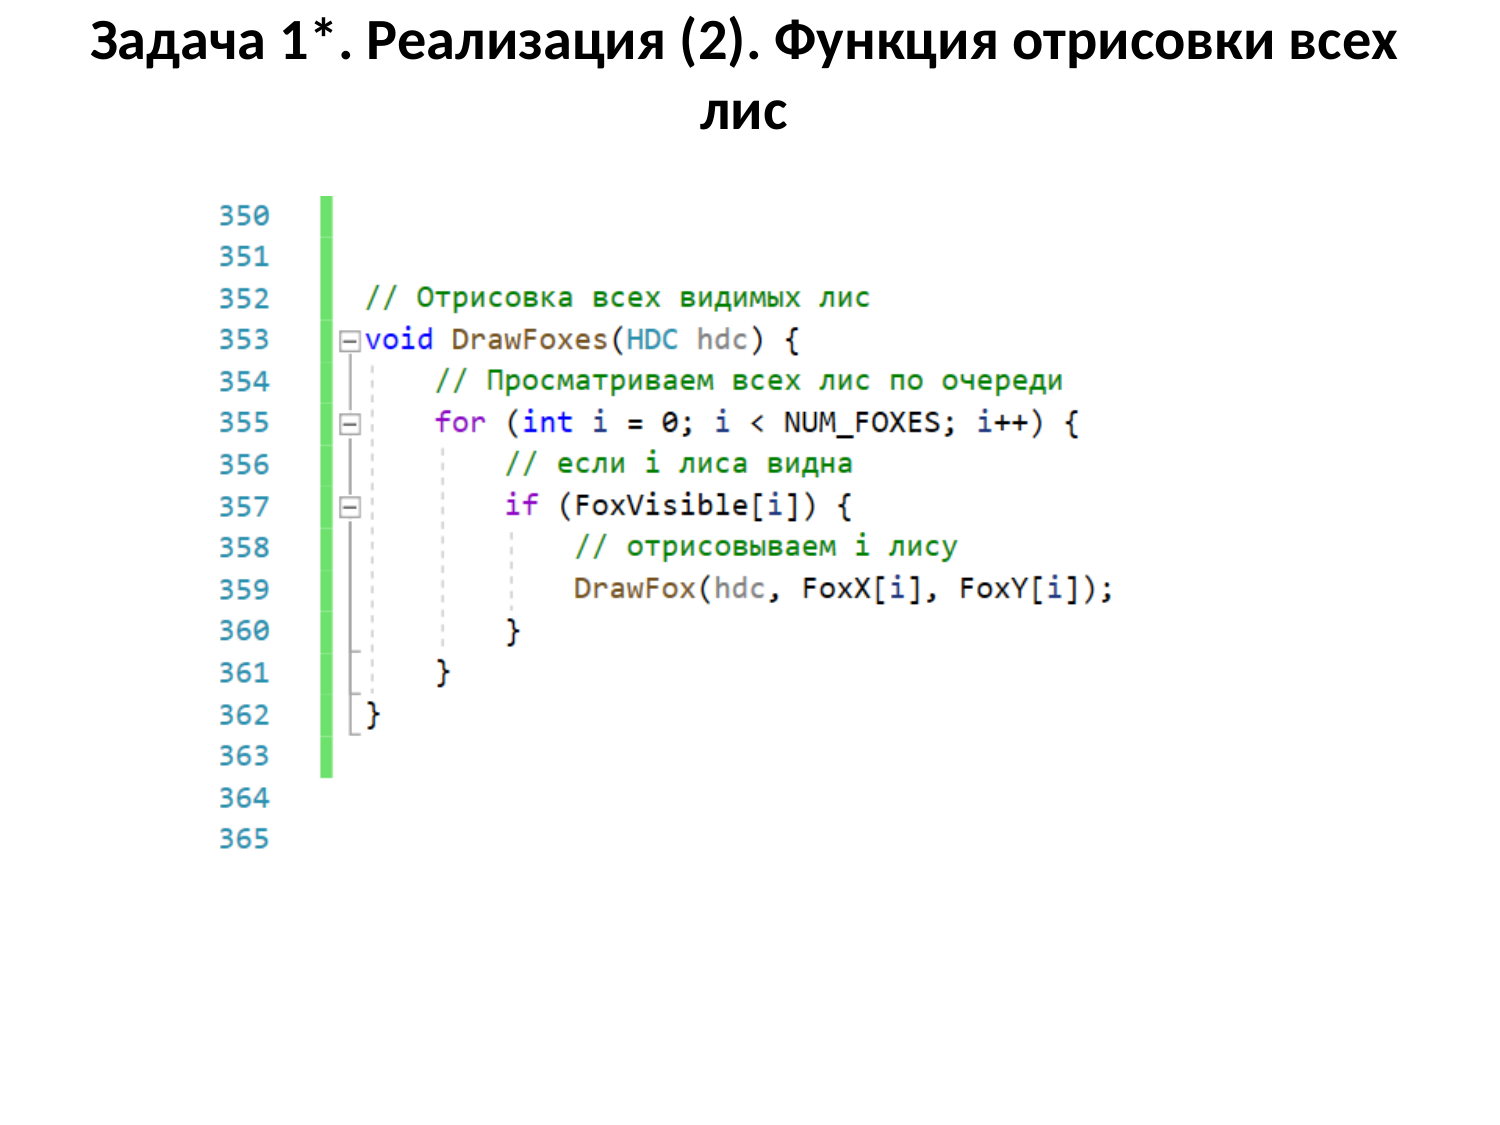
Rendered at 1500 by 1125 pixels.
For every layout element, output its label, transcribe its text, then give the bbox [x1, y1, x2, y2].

picture [194, 196, 1207, 855]
title Задача 1*. Реализация (2). Функция отрисовки всех лис [29, 19, 1459, 124]
